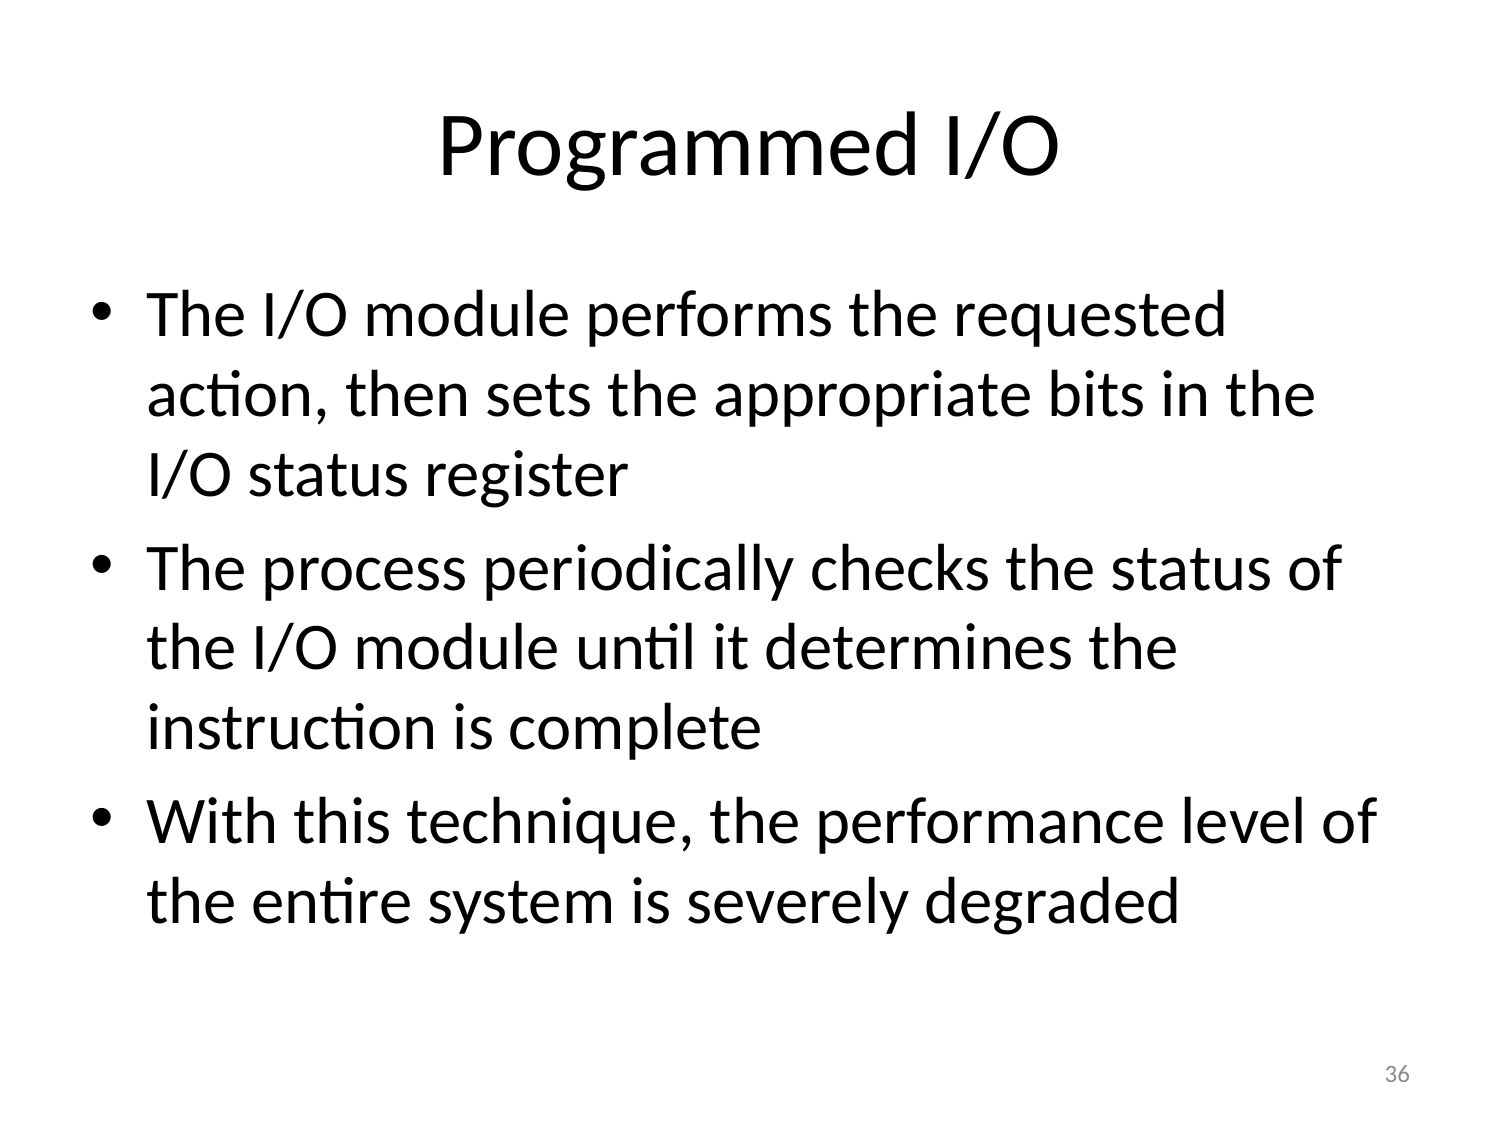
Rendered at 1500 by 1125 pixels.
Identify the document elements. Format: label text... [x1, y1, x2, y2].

slide_number 36 [1074, 1042, 1425, 1103]
title Programmed I/O [75, 45, 1425, 233]
list The I/O module performs the requested action, then sets the appropriate bits in the I/O status register The process periodically checks the status of the I/O module until it determines the instruction is complete With this technique, the performance level of the entire system is severely degraded [75, 262, 1425, 1005]
